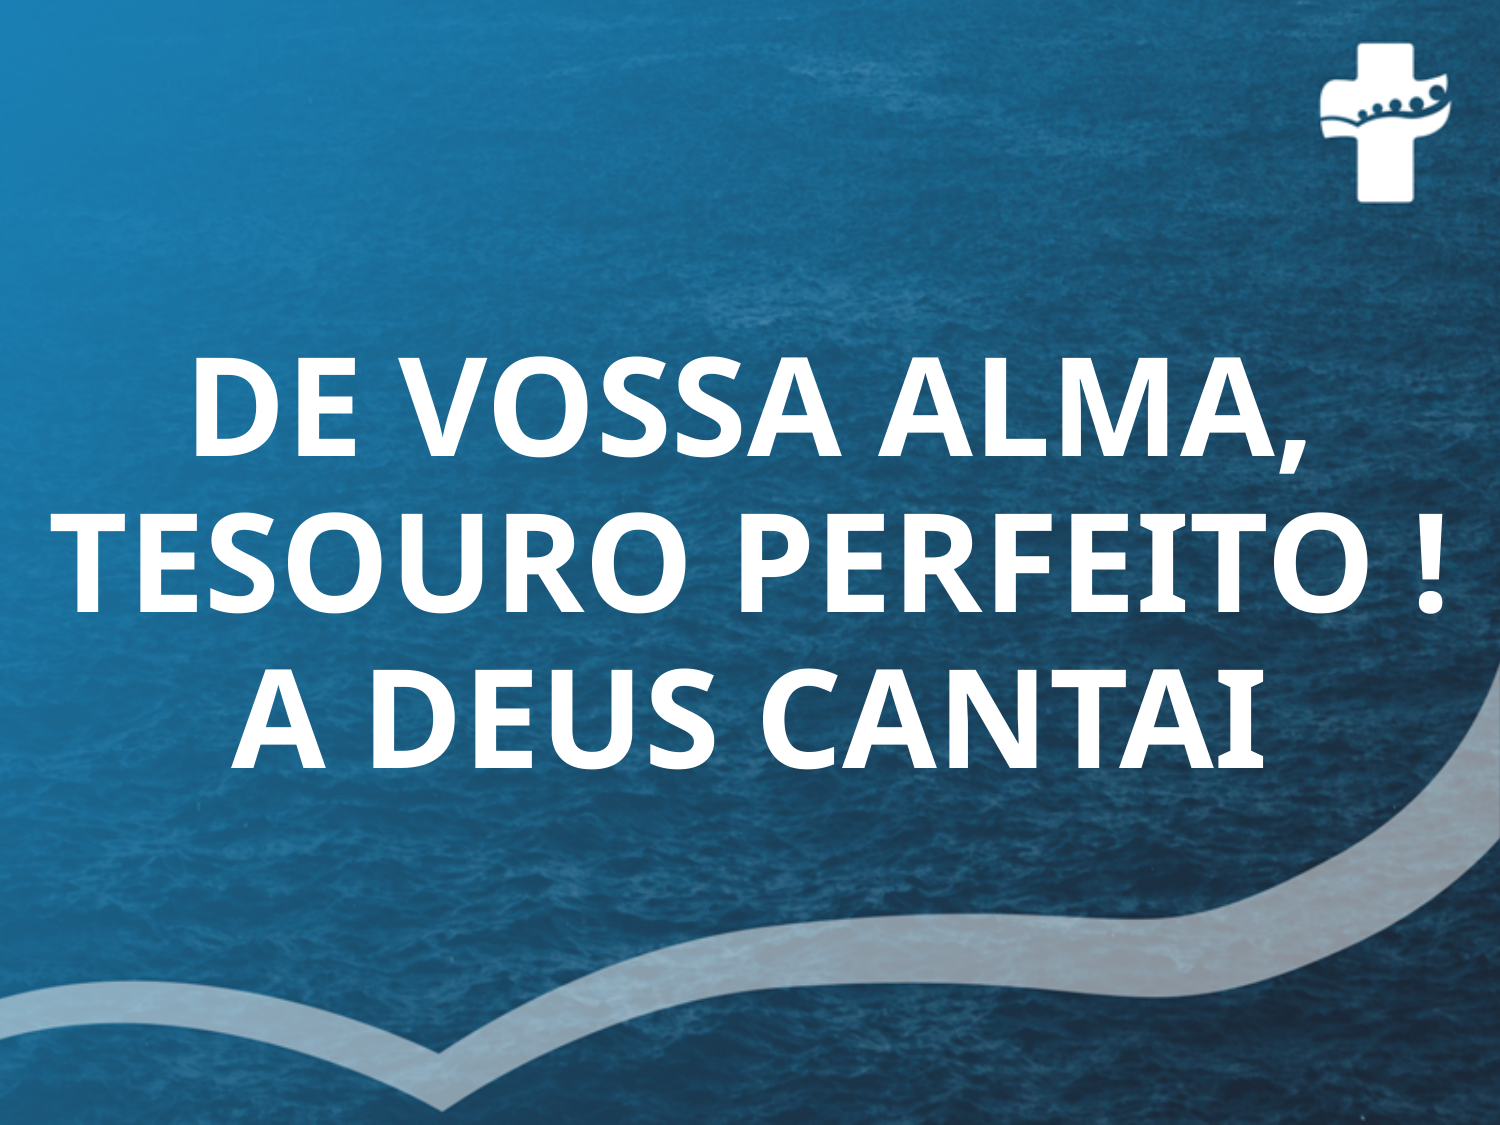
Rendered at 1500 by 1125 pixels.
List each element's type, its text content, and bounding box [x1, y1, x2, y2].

title DE VOSSA ALMA, TESOURO PERFEITO ! A DEUS CANTAI [0, 467, 1500, 656]
picture [0, 656, 1500, 1125]
picture [0, 0, 1500, 467]
